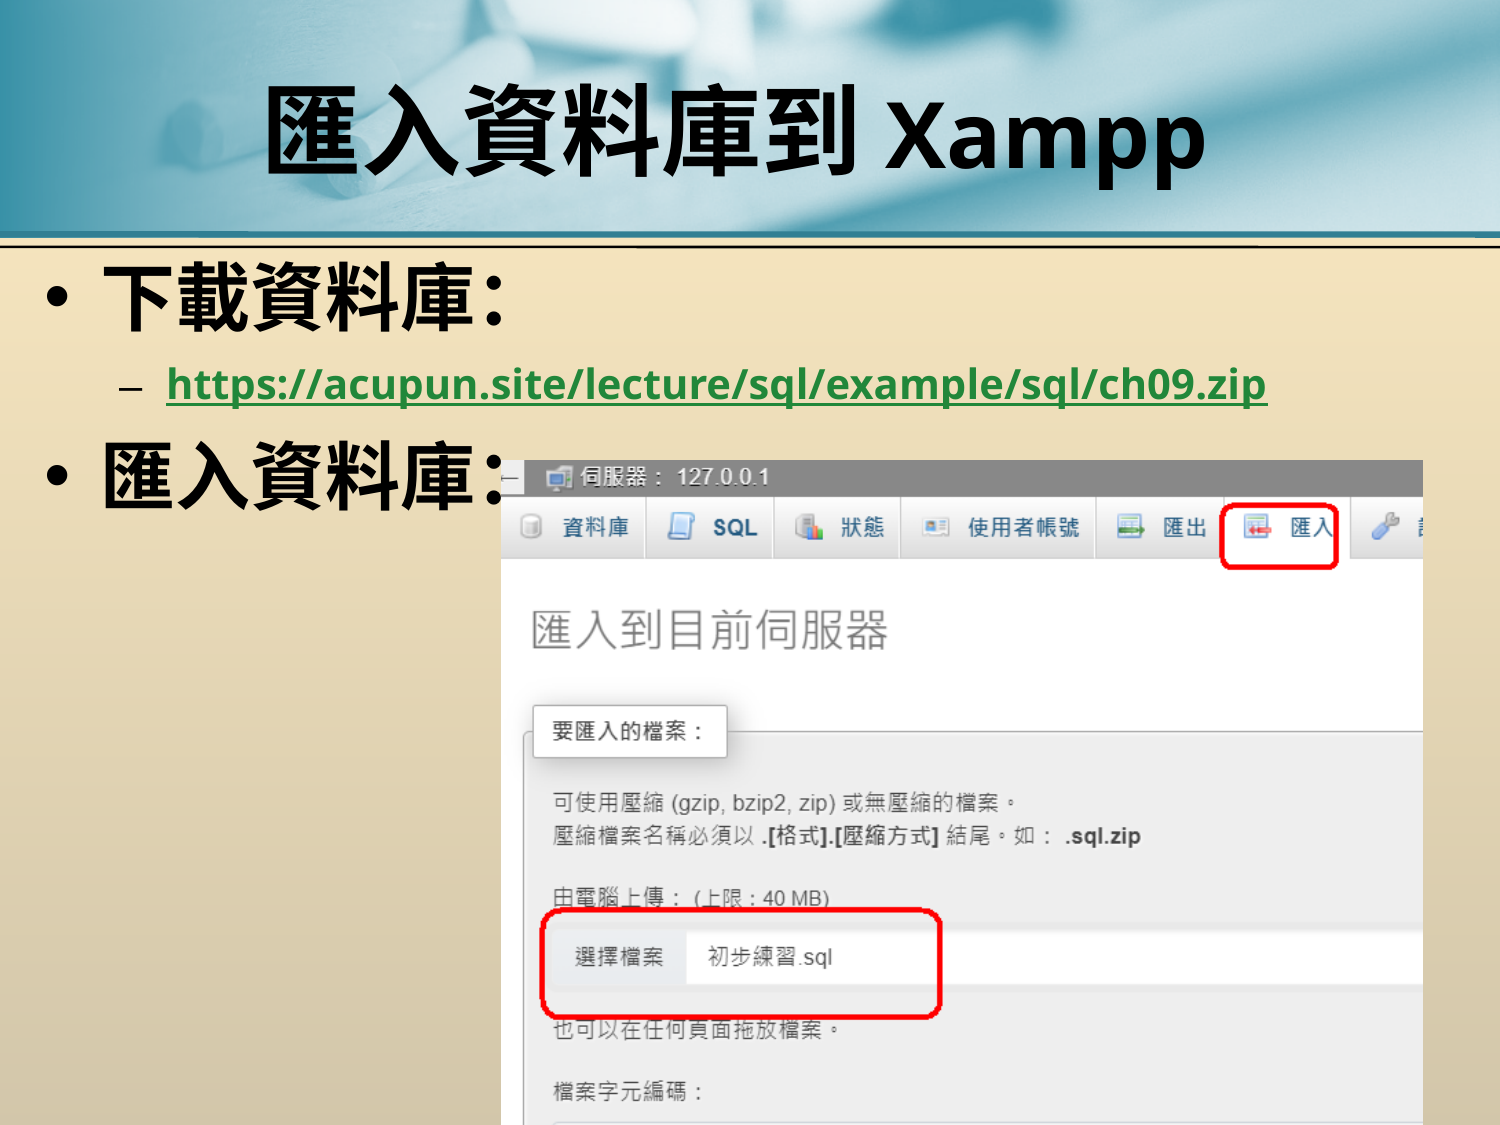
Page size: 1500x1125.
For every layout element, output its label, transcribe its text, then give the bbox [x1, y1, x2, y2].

list 下載資料庫： https://acupun.site/lecture/sql/example/sql/ch09.zip 匯入資料庫： [29, 243, 1471, 1125]
picture [501, 460, 1423, 1125]
title 匯入資料庫到Xampp [0, 24, 1471, 233]
